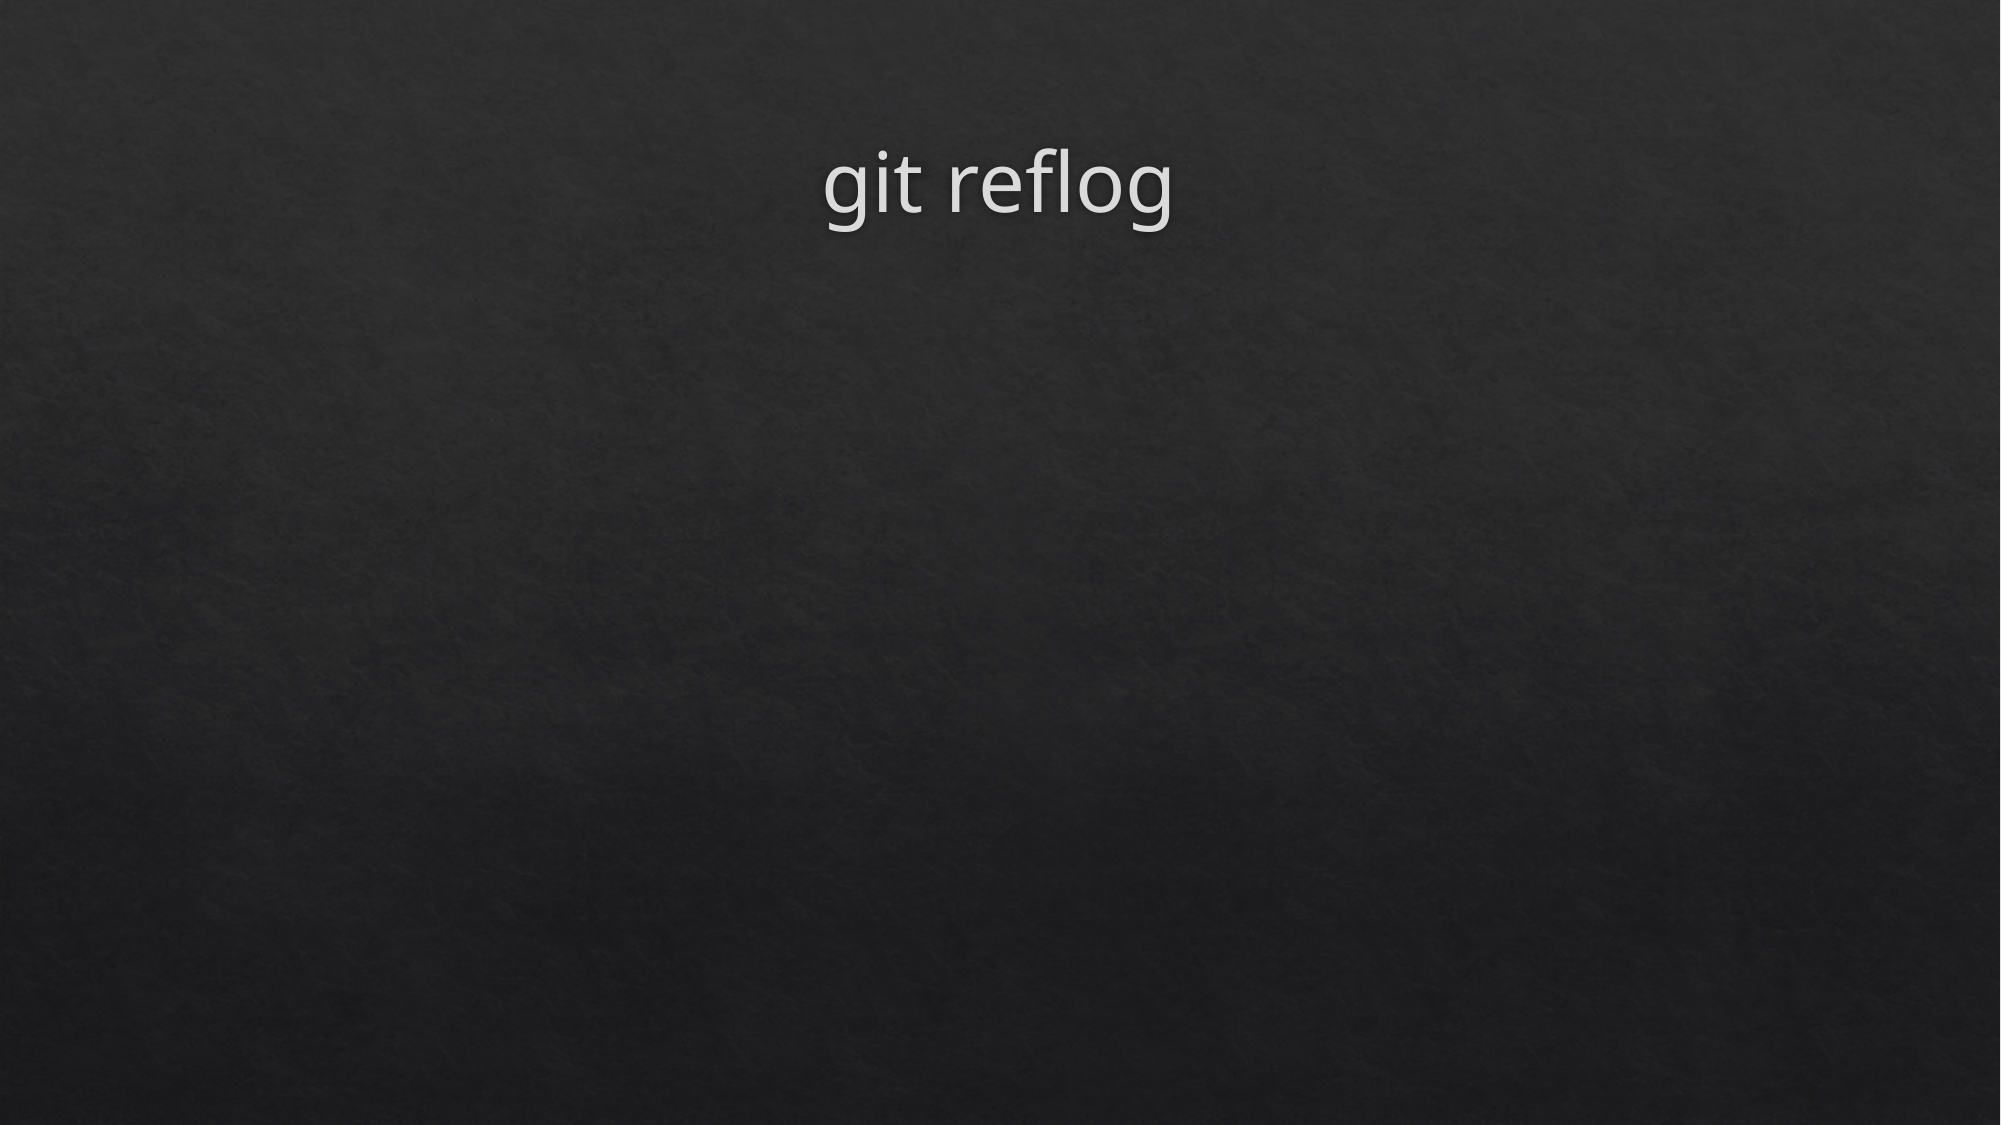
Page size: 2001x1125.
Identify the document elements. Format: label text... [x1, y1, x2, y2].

title git reflog [149, 99, 1849, 260]
